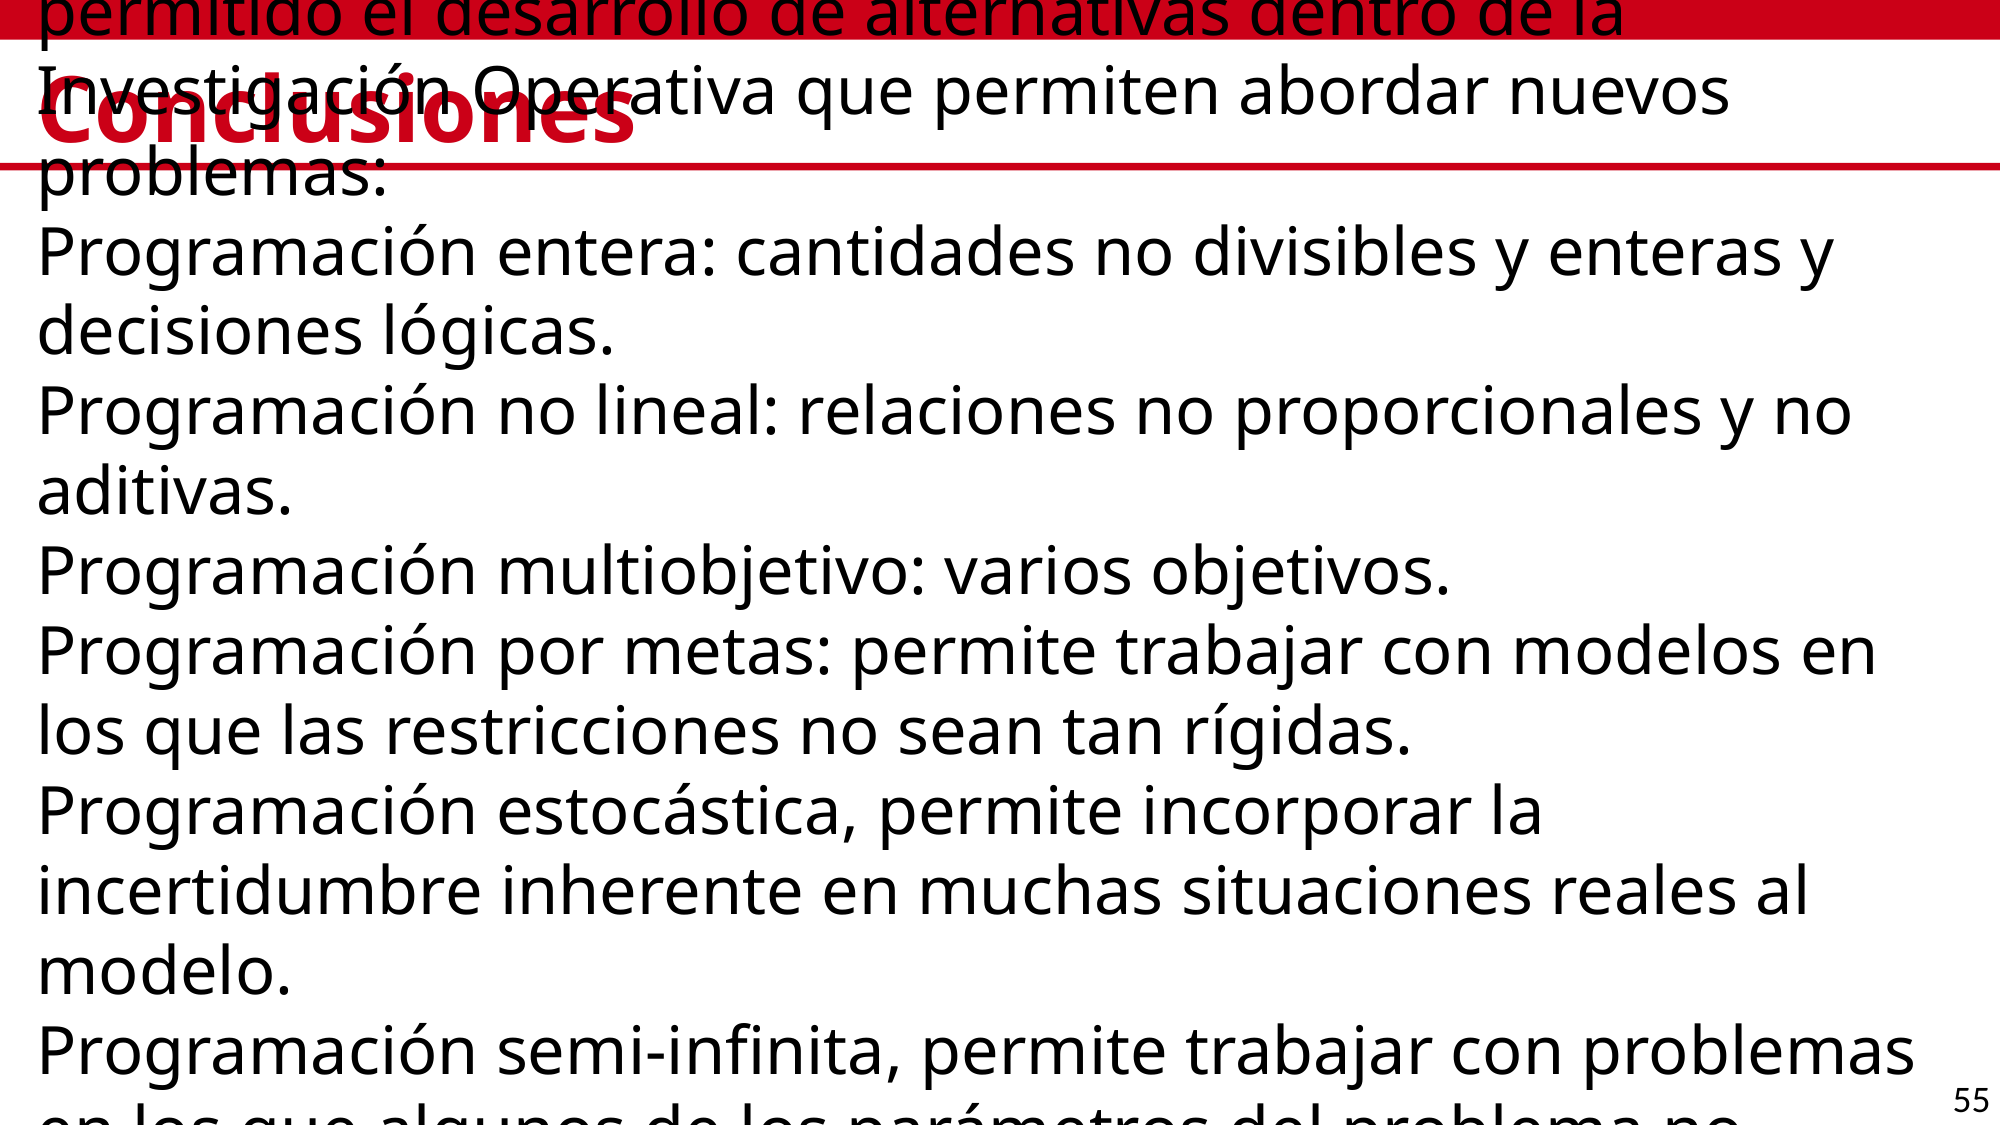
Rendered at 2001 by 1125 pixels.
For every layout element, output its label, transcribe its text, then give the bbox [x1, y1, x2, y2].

subtitle Las hipótesis anteriores son muy restrictivas. El avance tecnológico (potencia y velocidad de computación) ha permitido el desarrollo de alternativas dentro de la Investigación Operativa que permiten abordar nuevos problemas: Programación entera: cantidades no divisibles y enteras y decisiones lógicas. Programación no lineal: relaciones no proporcionales y no aditivas. Programación multiobjetivo: varios objetivos. Programación por metas: permite trabajar con modelos en los que las restricciones no sean tan rígidas. Programación estocástica, permite incorporar la incertidumbre inherente en muchas situaciones reales al modelo. Programación semi-infinita, permite trabajar con problemas en los que algunos de los parámetros del problema no están controlados por el modelizador. Programación difusa, permite trabajar con problemas en los que las restricciones no son rígidas (modelizan relaciones vagamente definidas). [36, 271, 1922, 1025]
title Conclusiones [36, 57, 1964, 168]
slide_number 55 [1937, 1067, 2000, 1125]
